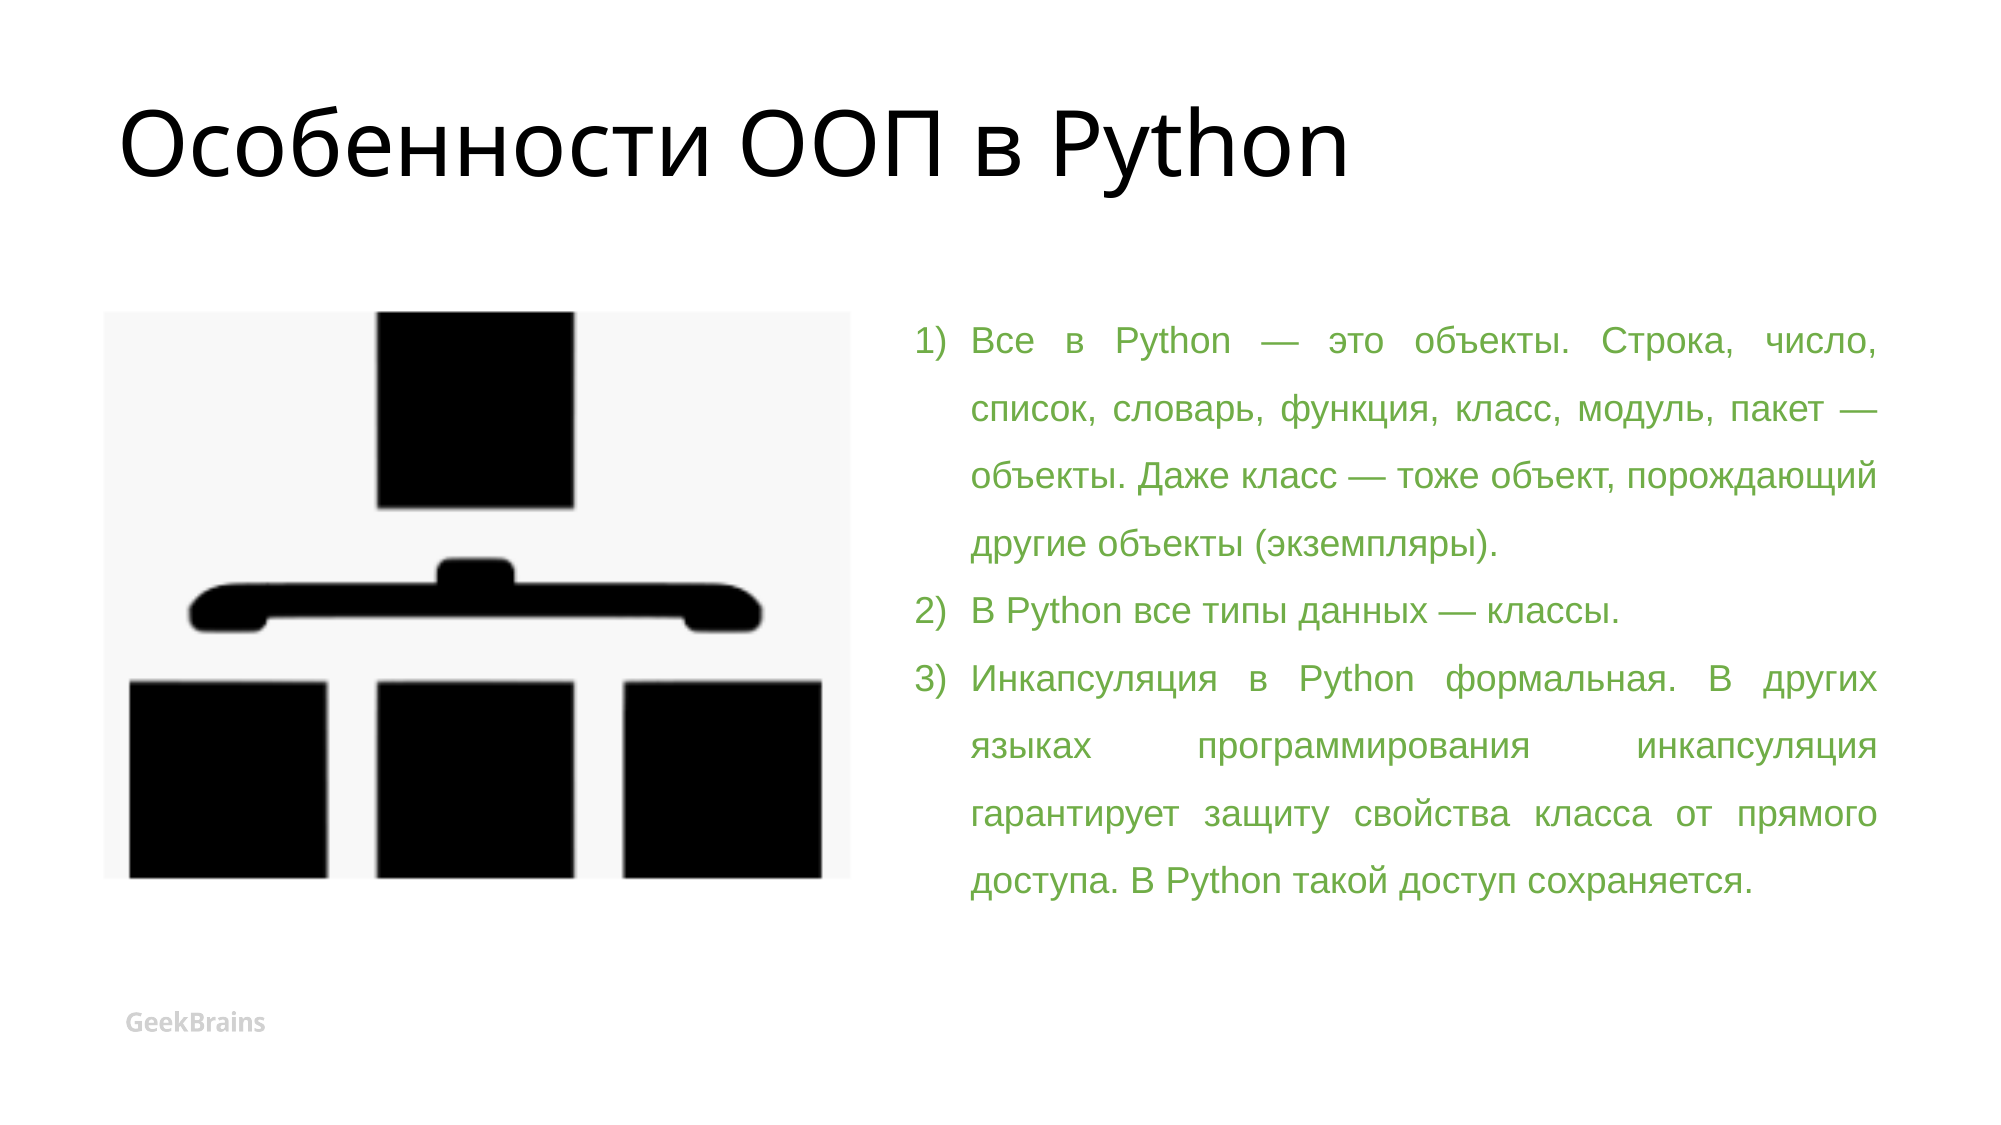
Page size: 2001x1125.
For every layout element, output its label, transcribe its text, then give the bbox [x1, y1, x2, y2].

picture [102, 309, 854, 885]
title Особенности ООП в Python [102, 75, 1876, 205]
text_box Все в Python — это объекты. Строка, число, список, словарь, функция, класс, модуль, пакет — объекты. Даже класс — тоже объект, порождающий другие объекты (экземпляры). В Python все типы данных — классы. Инкапсуляция в Python формальная. В других языках программирования инкапсуляция гарантирует защиту свойства класса от прямого доступа. В Python такой доступ сохраняется. [880, 291, 1894, 904]
picture [126, 1011, 265, 1032]
